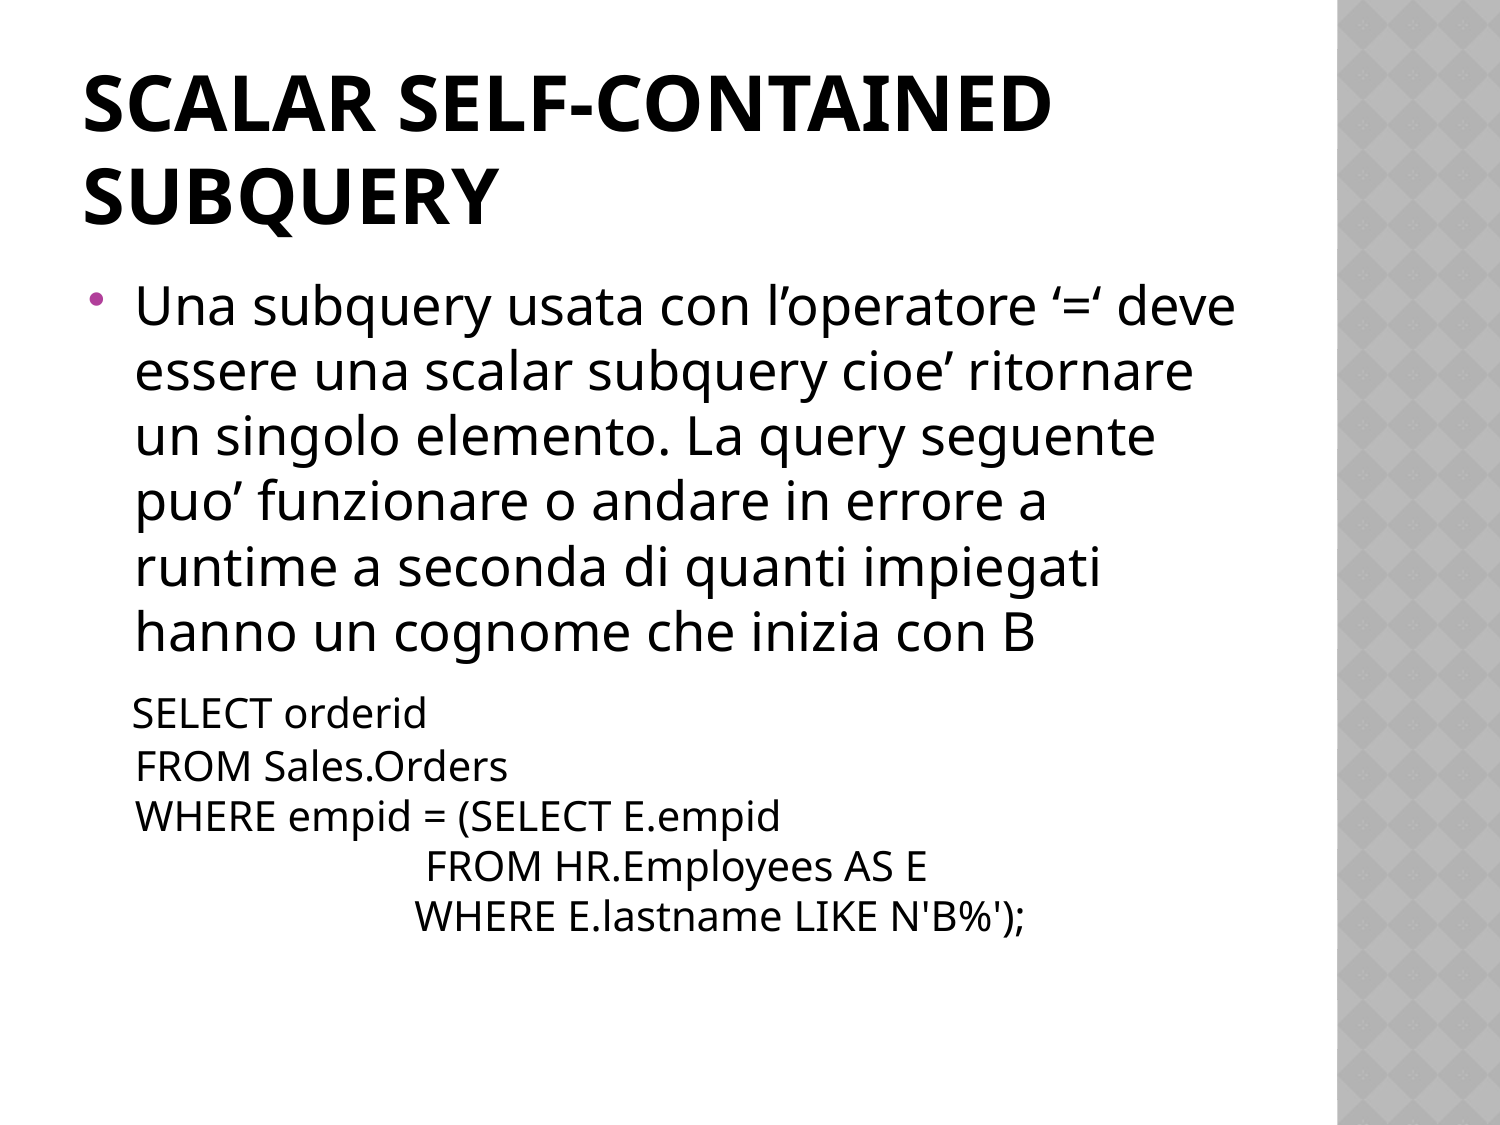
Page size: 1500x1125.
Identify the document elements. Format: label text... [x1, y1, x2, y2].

list Una subquery usata con l’operatore ‘=‘ deve essere una scalar subquery cioe’ ritornare un singolo elemento. La query seguente puo’ funzionare o andare in errore a runtime a seconda di quanti impiegati hanno un cognome che inizia con B SELECT orderid FROM Sales.Orders WHERE empid = (SELECT E.empid FROM HR.Employees AS E WHERE E.lastname LIKE N'B%'); [75, 264, 1263, 1059]
title Scalar Self-contained subquery [75, 52, 1263, 240]
